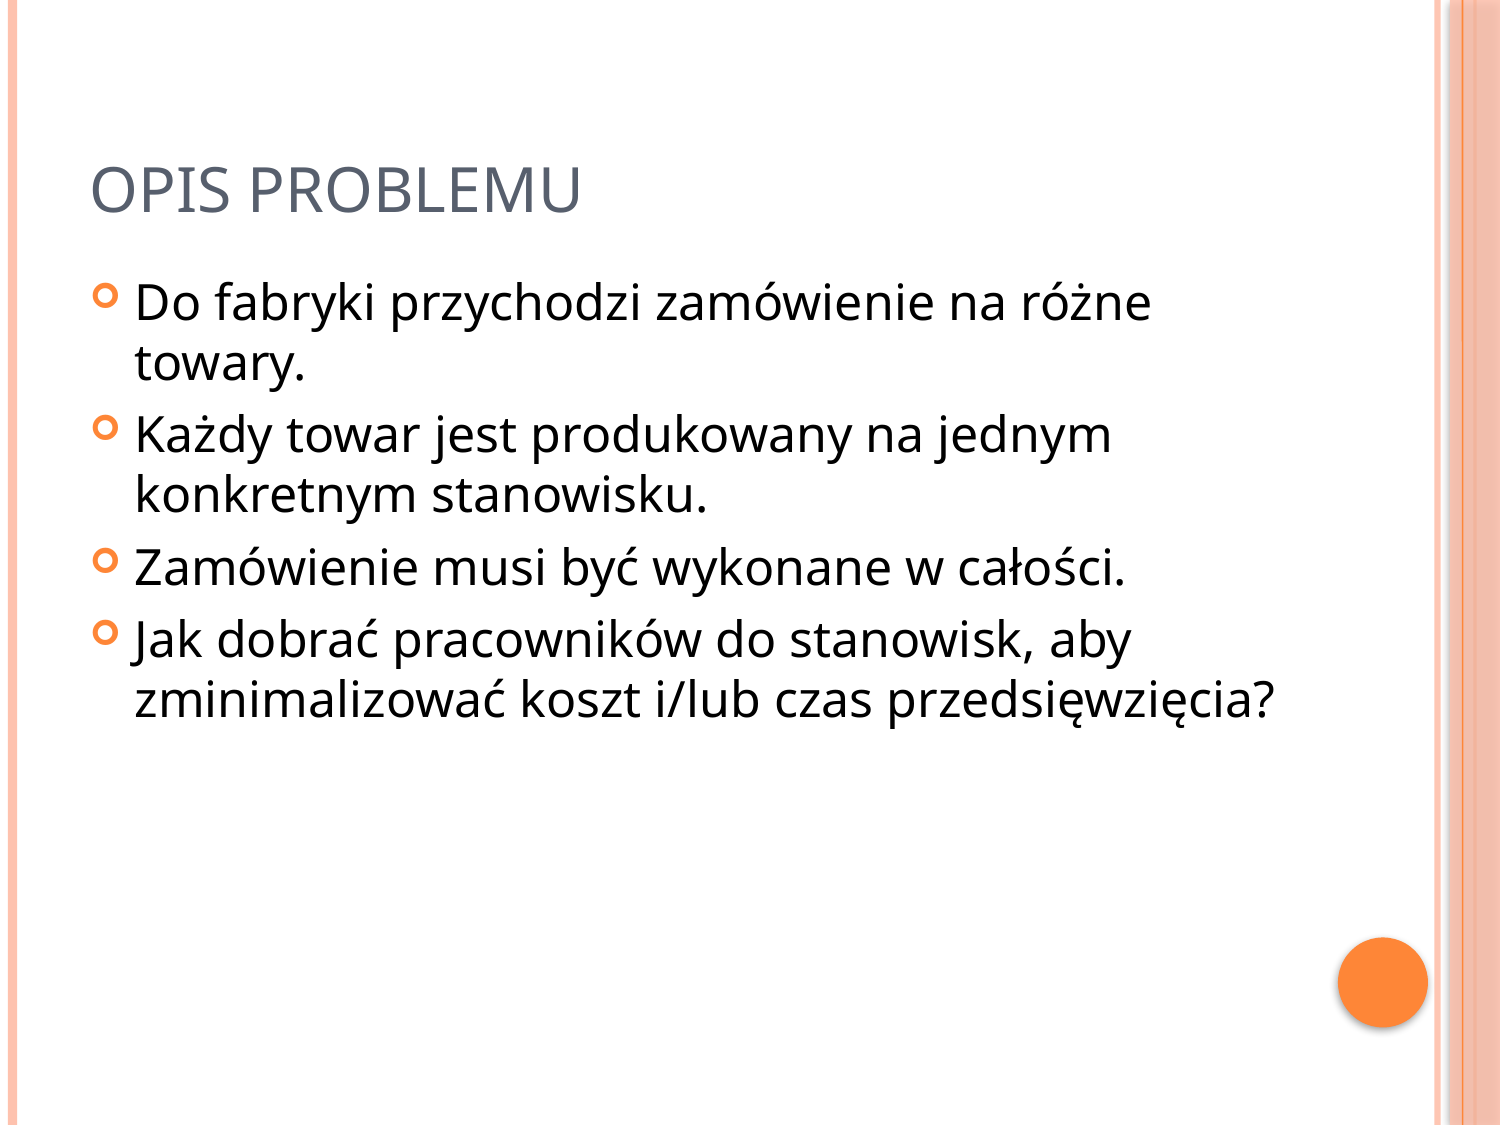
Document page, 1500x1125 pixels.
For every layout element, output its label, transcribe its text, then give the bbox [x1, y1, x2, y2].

list Do fabryki przychodzi zamówienie na różne towary. Każdy towar jest produkowany na jednym konkretnym stanowisku. Zamówienie musi być wykonane w całości. Jak dobrać pracowników do stanowisk, aby zminimalizować koszt i/lub czas przedsięwzięcia? [75, 262, 1300, 1062]
title Opis problemu [75, 45, 1300, 233]
